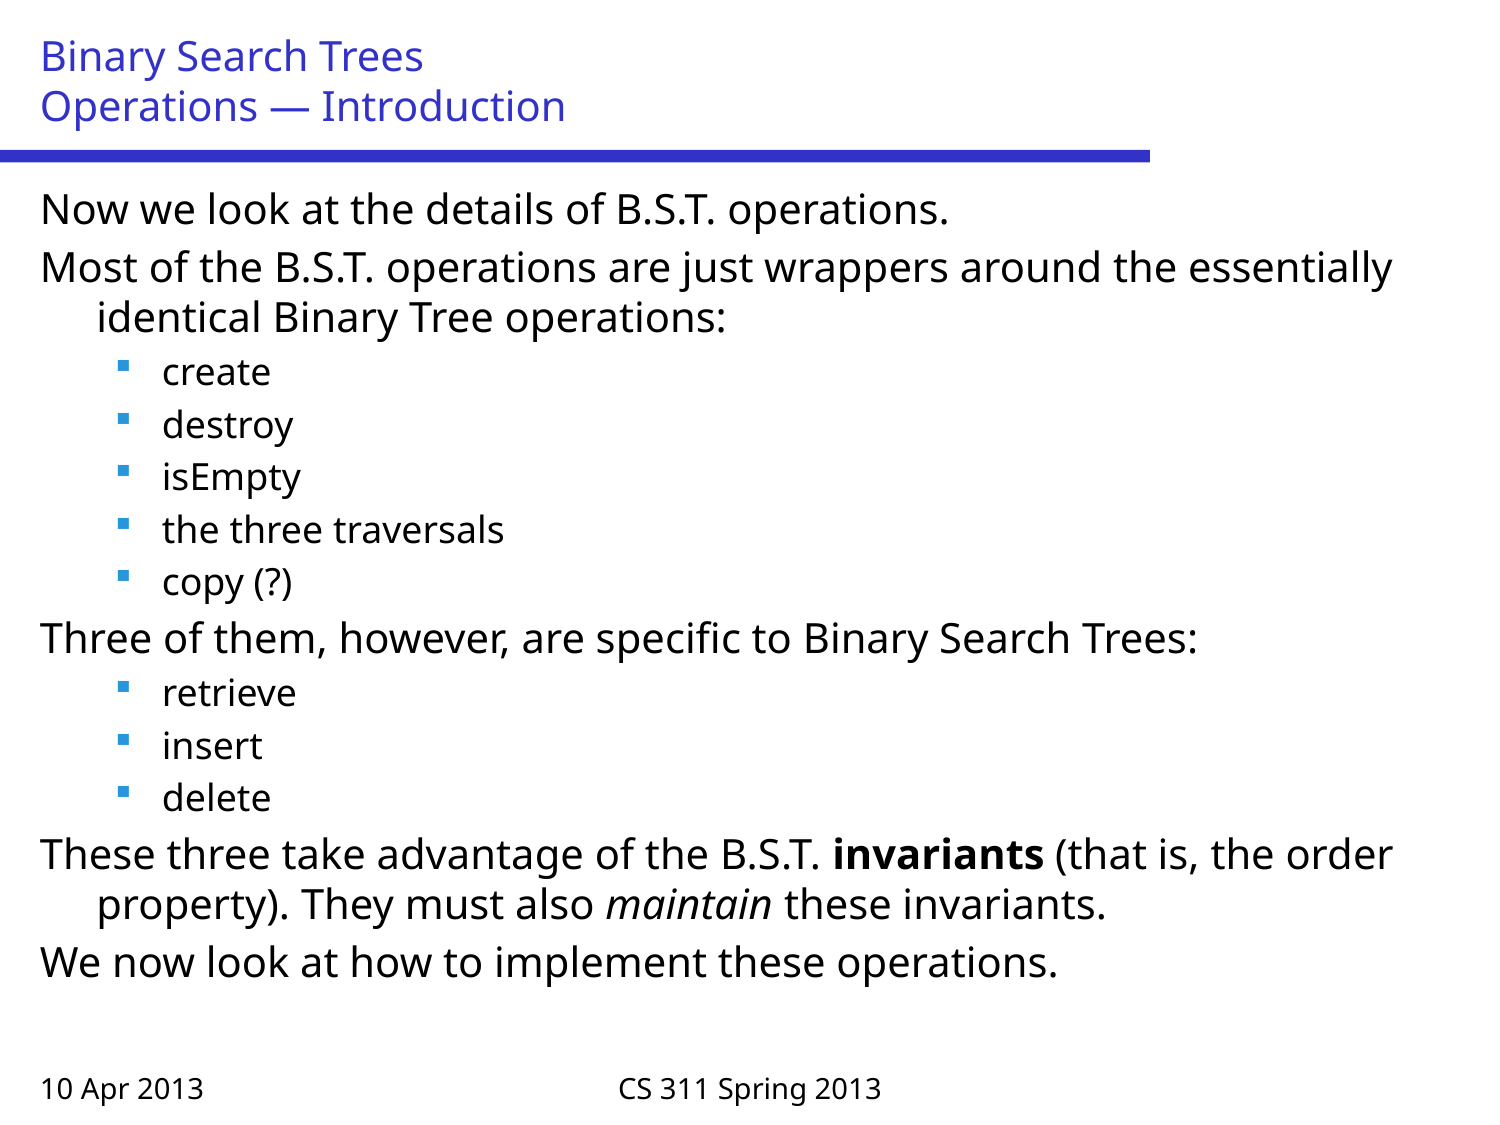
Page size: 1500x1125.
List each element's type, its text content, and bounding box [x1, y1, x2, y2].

list Now we look at the details of B.S.T. operations. Most of the B.S.T. operations are just wrappers around the essentially identical Binary Tree operations: create destroy isEmpty the three traversals copy (?) Three of them, however, are specific to Binary Search Trees: retrieve insert delete These three take advantage of the B.S.T. invariants (that is, the order property). They must also maintain these invariants. We now look at how to implement these operations. [24, 174, 1475, 1050]
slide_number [24, 1062, 375, 1113]
title Binary Search Trees Operations — Introduction [24, 24, 1475, 138]
footer CS 311 Spring 2013 [387, 1062, 1113, 1113]
